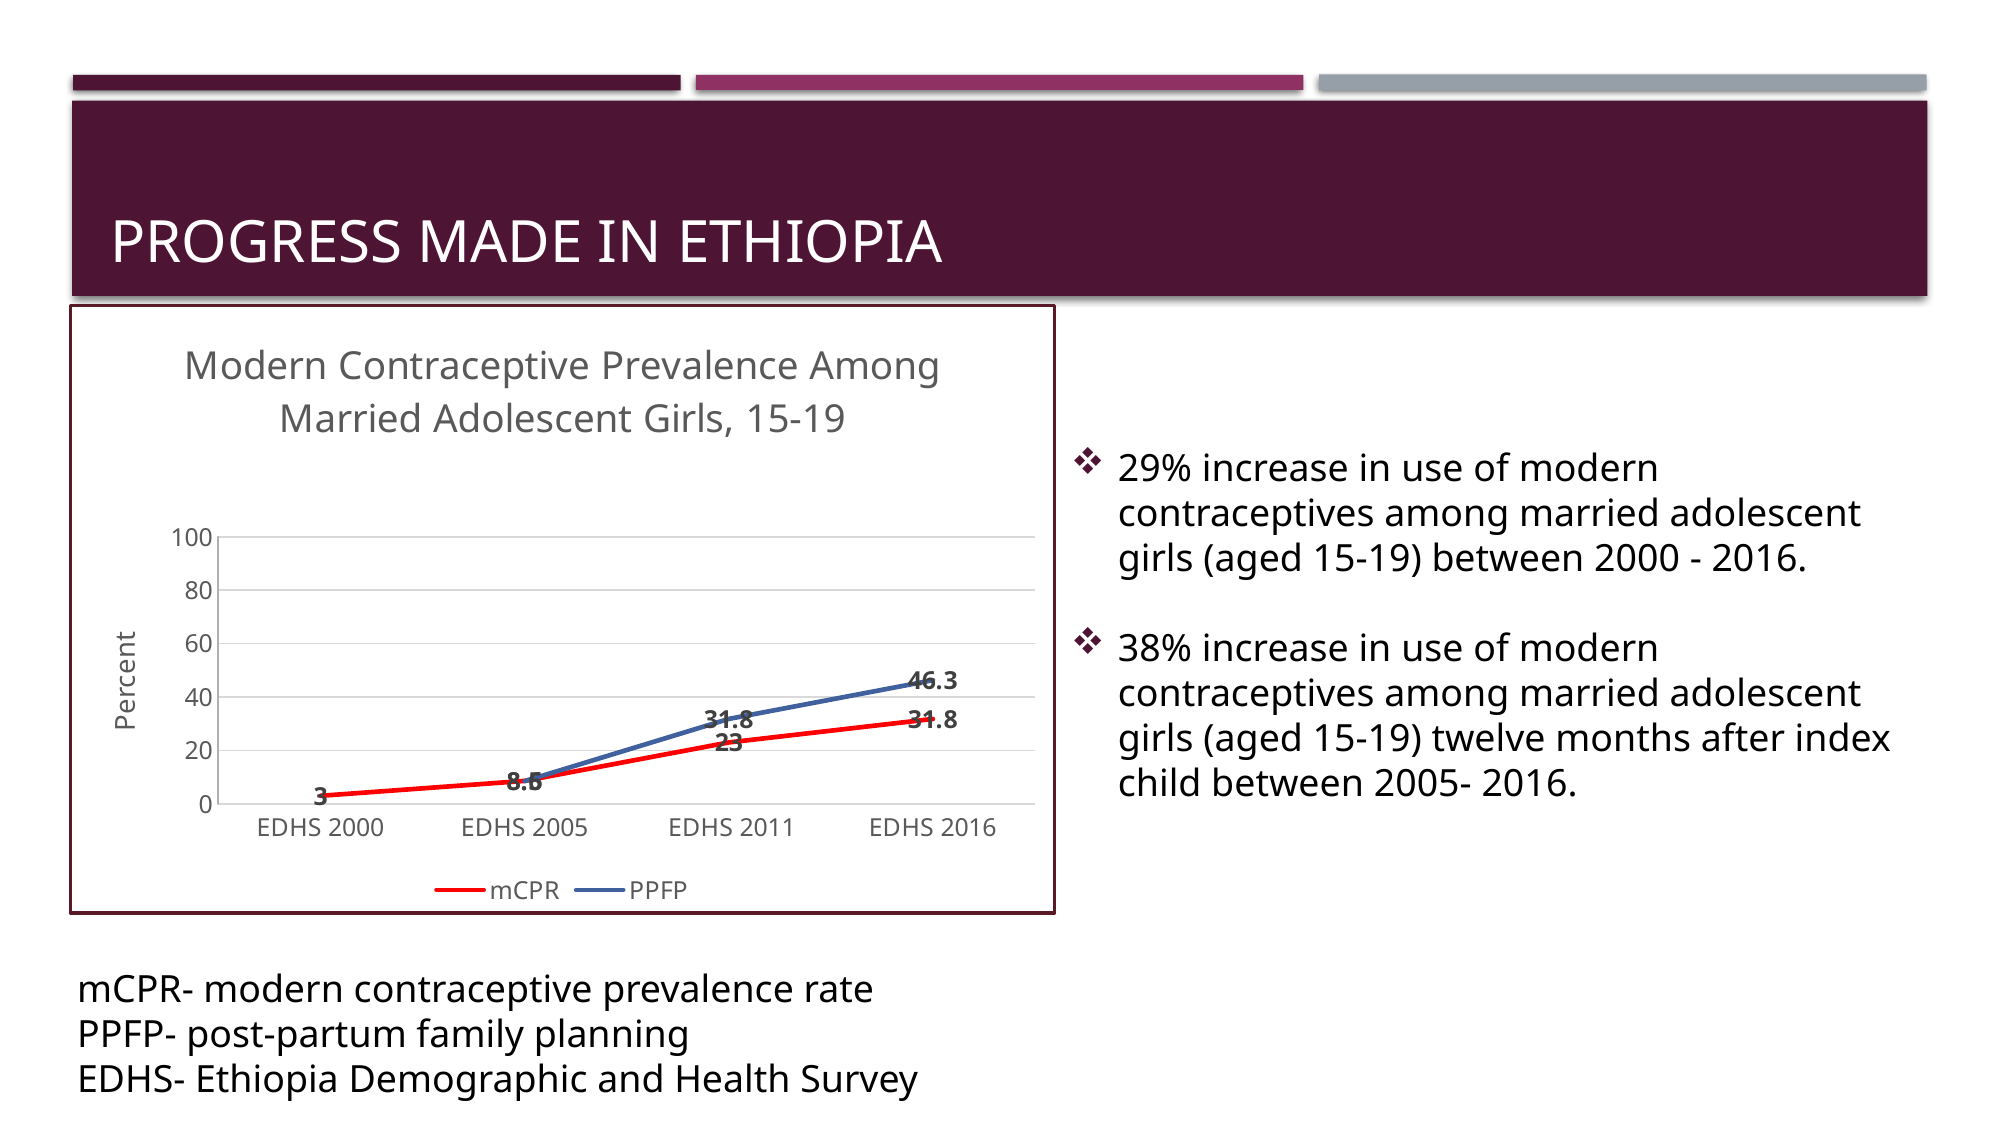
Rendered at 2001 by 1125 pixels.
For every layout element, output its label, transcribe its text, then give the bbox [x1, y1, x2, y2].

text_box 29% increase in use of modern contraceptives among married adolescent girls (aged 15-19) between 2000 - 2016. 38% increase in use of modern contraceptives among married adolescent girls (aged 15-19) twelve months after index child between 2005- 2016. [1061, 436, 1938, 811]
chart [68, 303, 1057, 916]
text_box mCPR- modern contraceptive prevalence rate PPFP- post-partum family planning EDHS- Ethiopia Demographic and Health Survey [62, 957, 1050, 1108]
title Progress made in Ethiopia [95, 115, 1905, 282]
